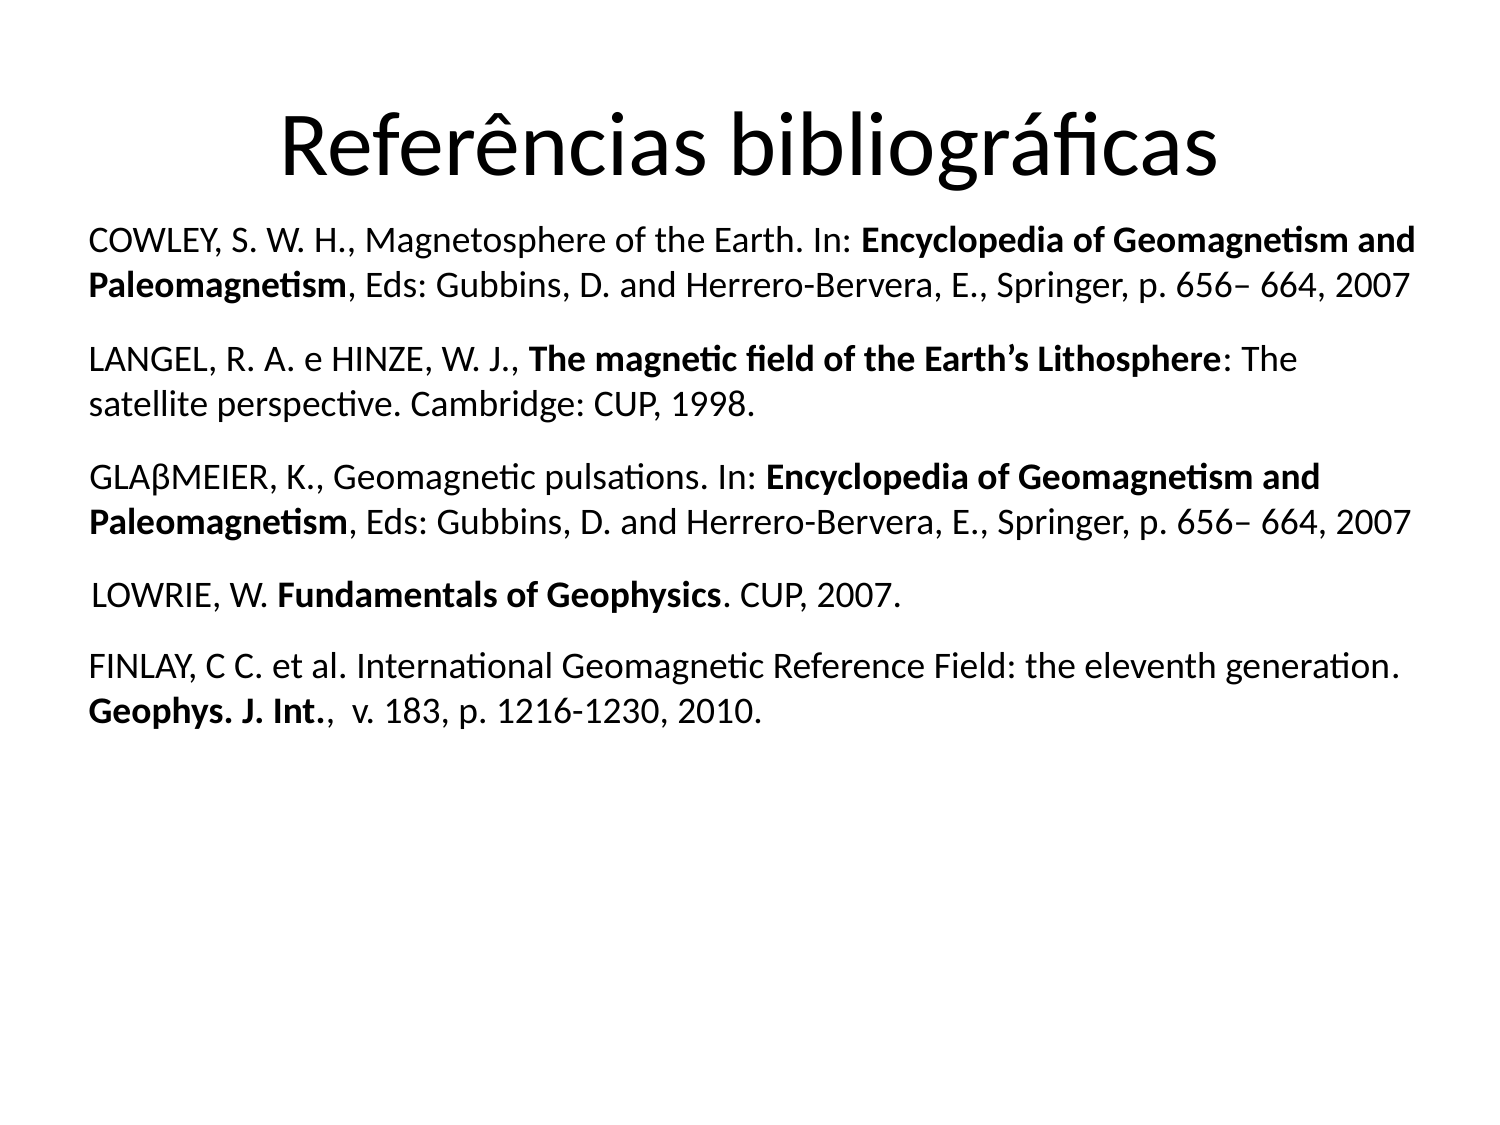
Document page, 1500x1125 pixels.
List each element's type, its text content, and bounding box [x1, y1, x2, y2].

text_box LOWRIE, W. Fundamentals of Geophysics. CUP, 2007. [76, 562, 1435, 623]
text_box COWLEY, S. W. H., Magnetosphere of the Earth. In: Encyclopedia of Geomagnetism and Paleomagnetism, Eds: Gubbins, D. and Herrero-Bervera, E., Springer, p. 656– 664, 2007 [73, 208, 1433, 313]
text_box GLAβMEIER, K., Geomagnetic pulsations. In: Encyclopedia of Geomagnetism and Paleomagnetism, Eds: Gubbins, D. and Herrero-Bervera, E., Springer, p. 656– 664, 2007 [74, 444, 1433, 550]
text_box FINLAY, C C. et al. International Geomagnetic Reference Field: the eleventh generation. Geophys. J. Int., v. 183, p. 1216-1230, 2010. [73, 633, 1433, 739]
text_box LANGEL, R. A. e HINZE, W. J., The magnetic field of the Earth’s Lithosphere: The satellite perspective. Cambridge: CUP, 1998. [73, 326, 1433, 431]
title Referências bibliográficas [75, 45, 1425, 208]
